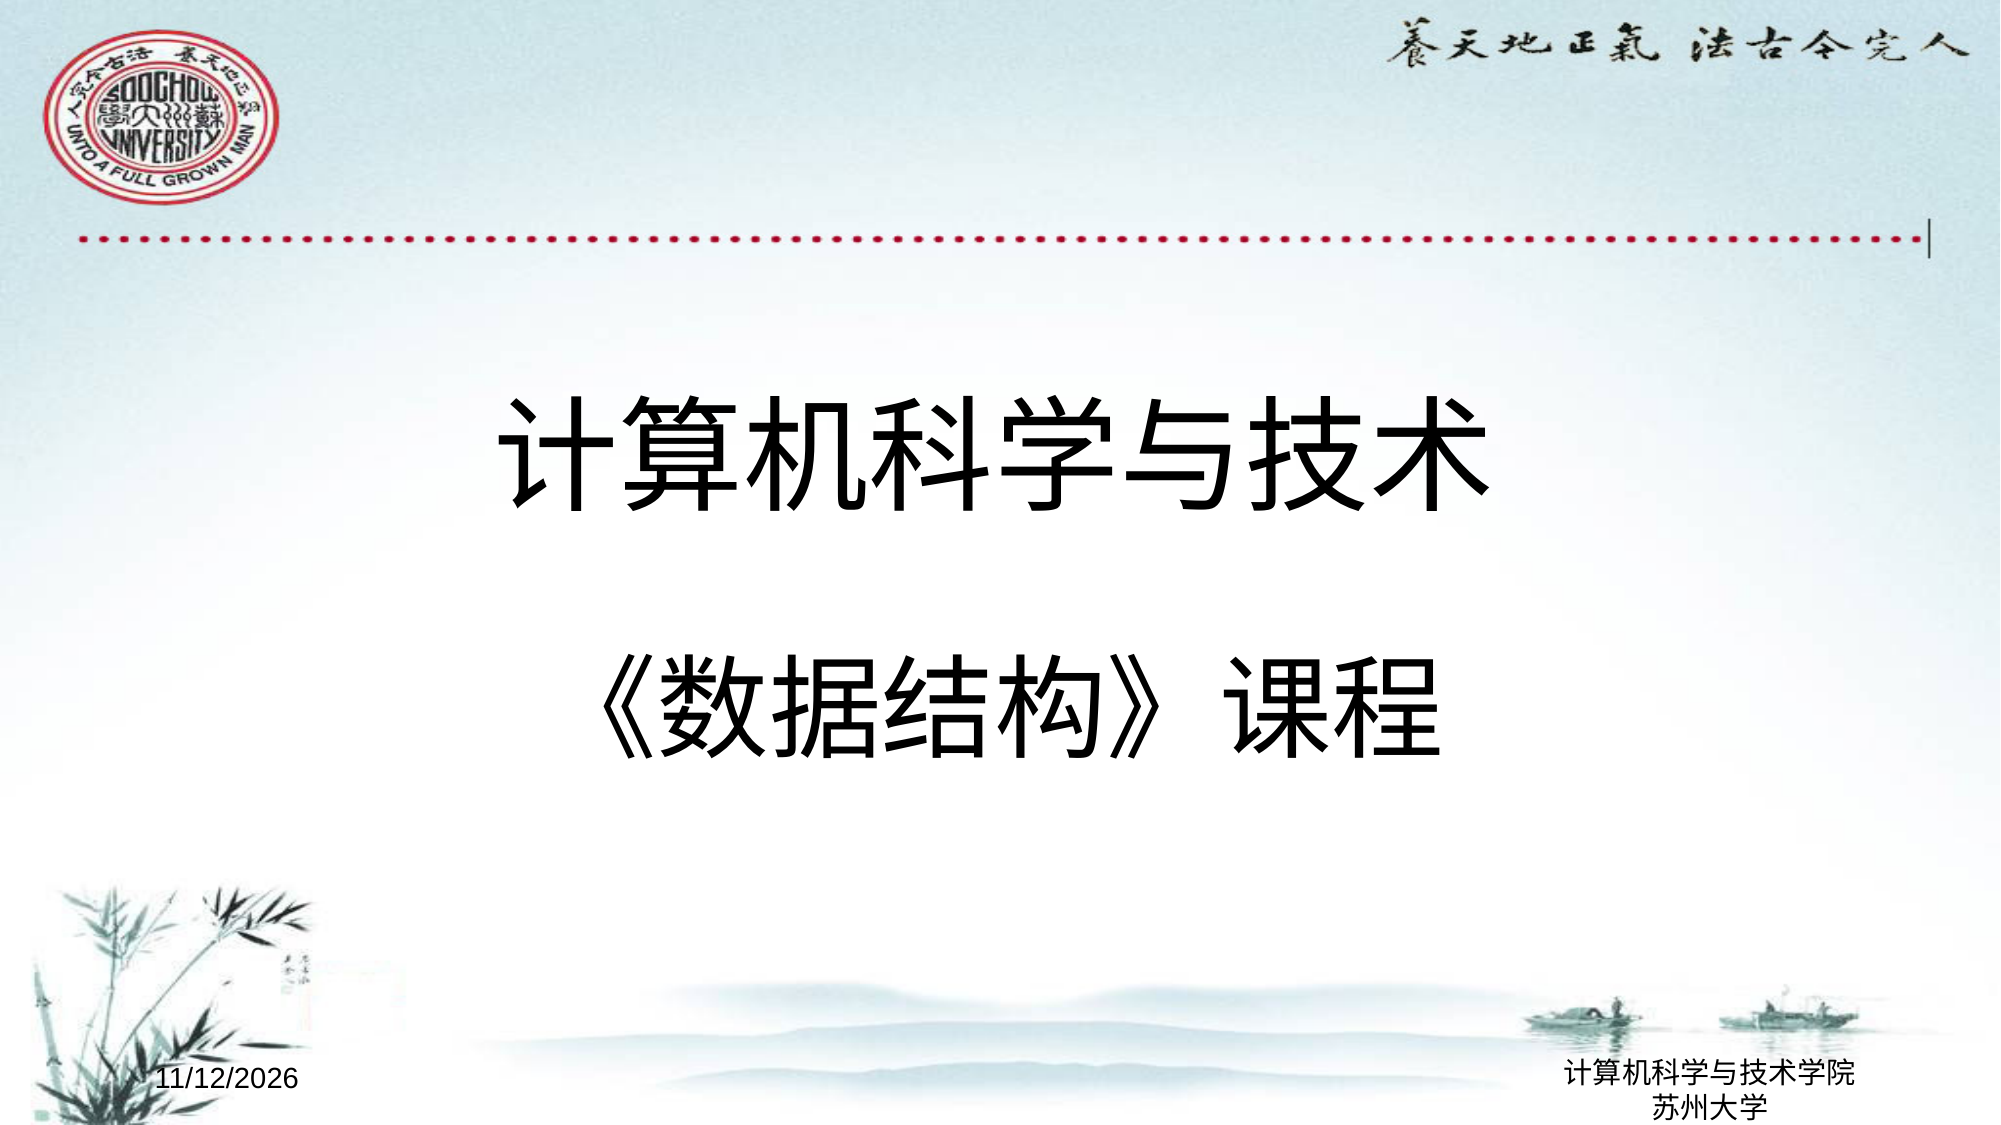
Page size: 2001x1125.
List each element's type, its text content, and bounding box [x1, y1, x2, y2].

picture [0, 0, 2001, 1125]
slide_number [139, 1051, 607, 1125]
title 计算机科学与技术 《数据结构》课程 [19, 267, 1969, 882]
footer 计算机科学与技术学院 苏州大学 [1419, 1046, 2000, 1125]
text_box [669, 704, 1565, 992]
